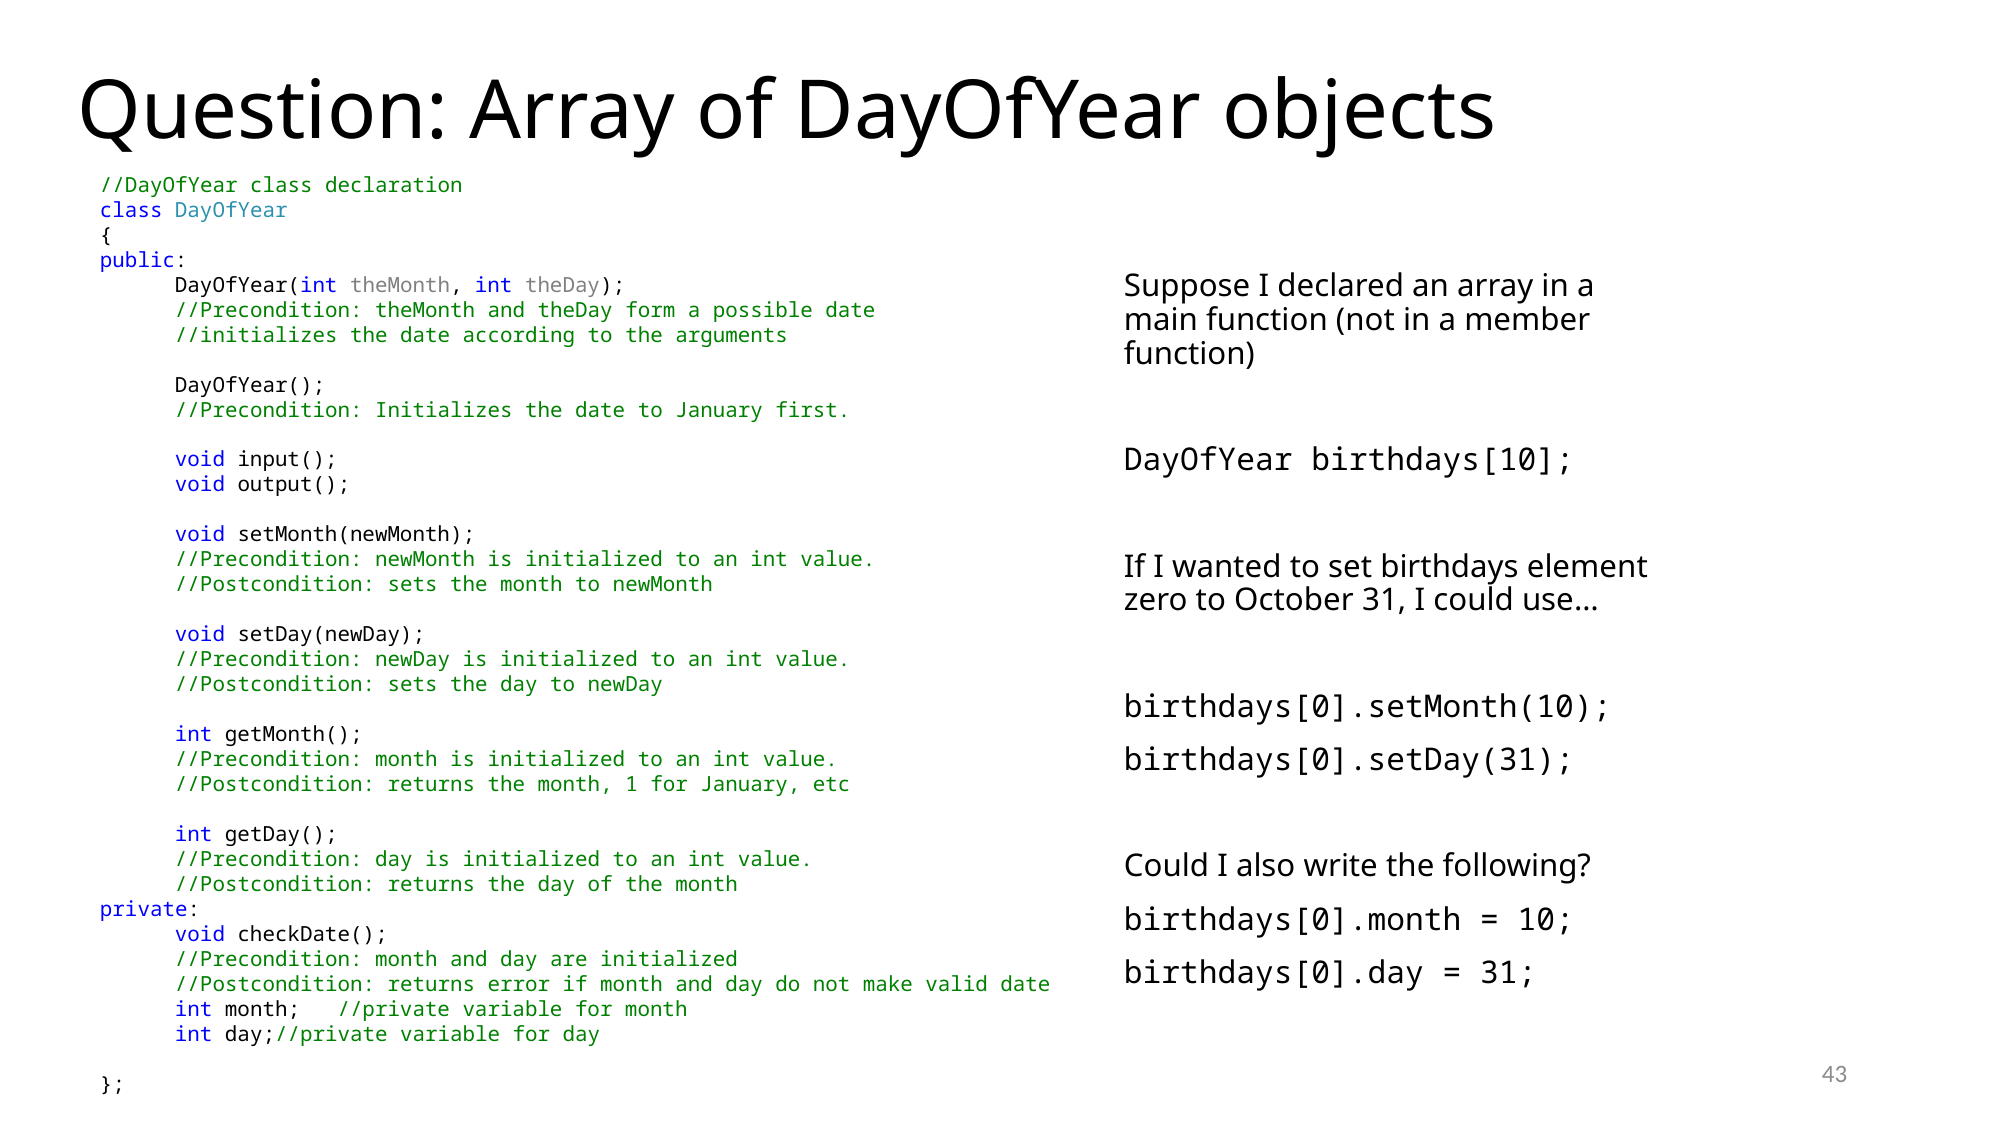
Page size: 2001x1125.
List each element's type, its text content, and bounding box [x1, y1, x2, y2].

list Suppose I declared an array in a main function (not in a member function) DayOfYear birthdays[10]; If I wanted to set birthdays element zero to October 31, I could use… birthdays[0].setMonth(10); birthdays[0].setDay(31); Could I also write the following? birthdays[0].month = 10; birthdays[0].day = 31; [1108, 262, 1675, 1005]
text_box //DayOfYear class declaration class DayOfYear { public: DayOfYear(int theMonth, int theDay); //Precondition: theMonth and theDay form a possible date //initializes the date according to the arguments DayOfYear(); //Precondition: Initializes the date to January first. void input(); void output(); void setMonth(newMonth); //Precondition: newMonth is initialized to an int value. //Postcondition: sets the month to newMonth void setDay(newDay); //Precondition: newDay is initialized to an int value. //Postcondition: sets the day to newDay int getMonth(); //Precondition: month is initialized to an int value. //Postcondition: returns the month, 1 for January, etc int getDay(); //Precondition: day is initialized to an int value. //Postcondition: returns the day of the month private: void checkDate(); //Precondition: month and day are initialized //Postcondition: returns error if month and day do not make valid date int month; //private variable for month int day;//private variable for day }; [85, 163, 1090, 1103]
title Question: Array of DayOfYear objects [62, 59, 1938, 164]
slide_number 43 [1412, 1042, 1863, 1103]
